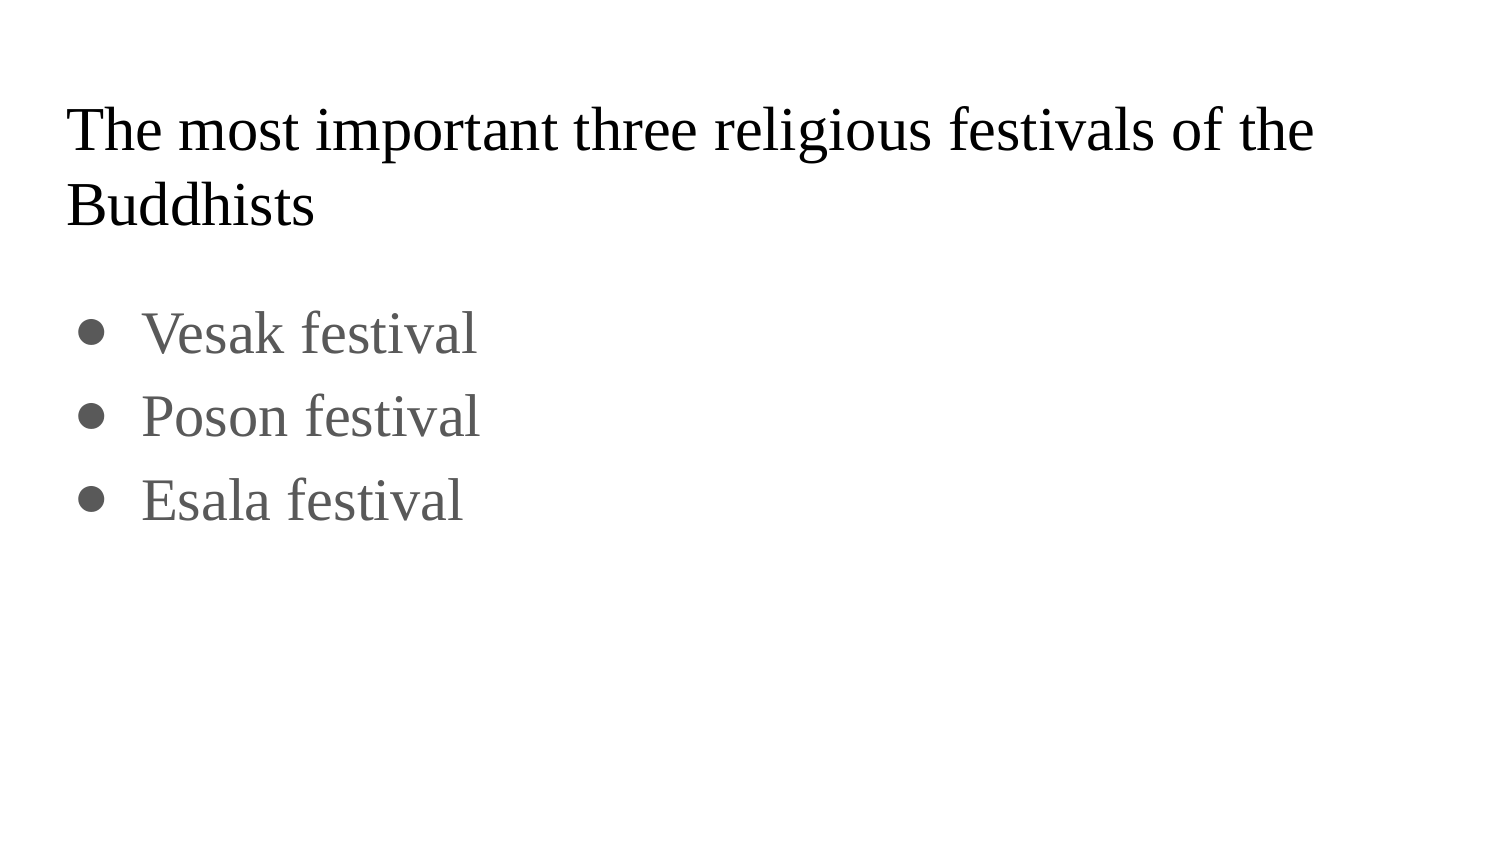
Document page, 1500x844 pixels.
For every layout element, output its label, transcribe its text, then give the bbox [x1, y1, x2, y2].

title The most important three religious festivals of the Buddhists [51, 72, 1449, 167]
list Vesak festival Poson festival Esala festival [51, 189, 1449, 750]
